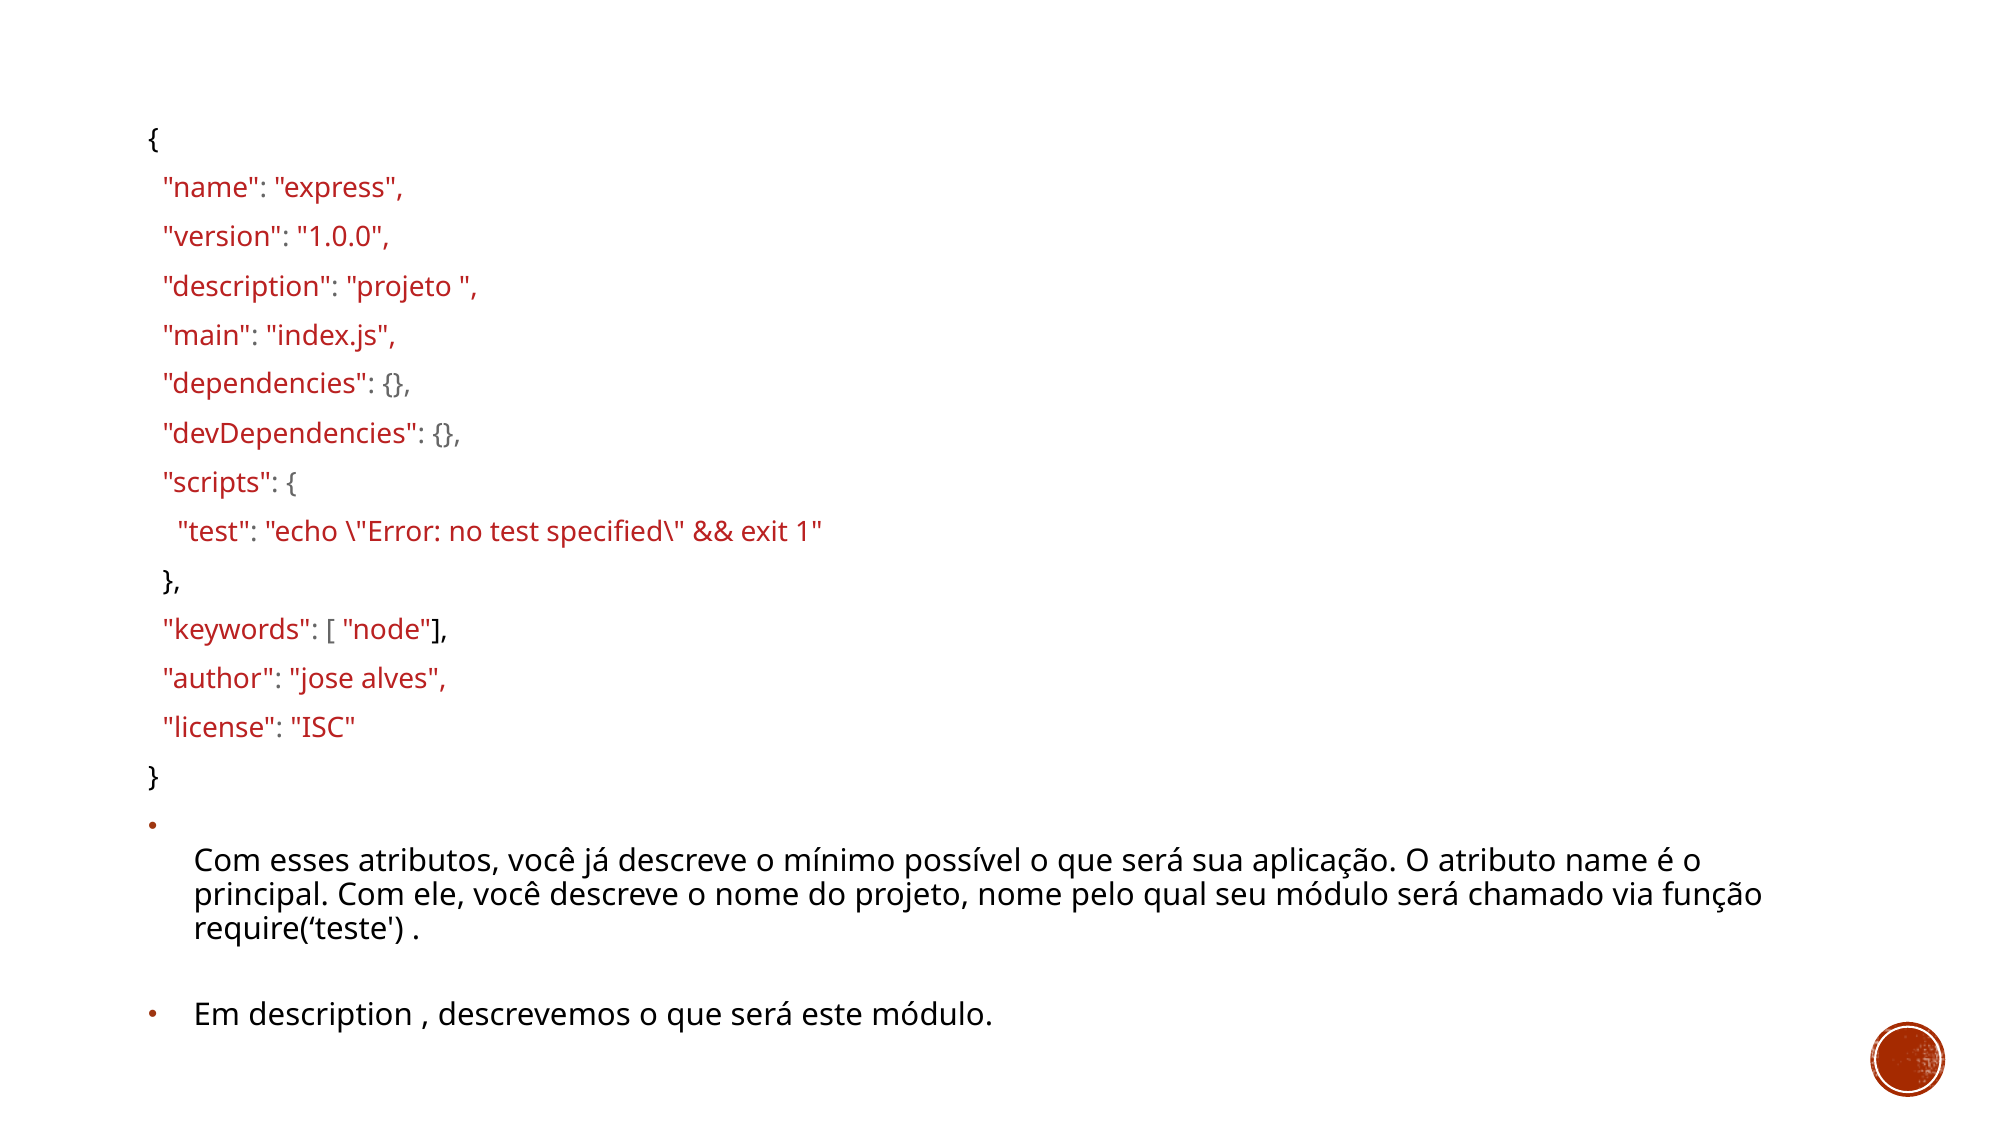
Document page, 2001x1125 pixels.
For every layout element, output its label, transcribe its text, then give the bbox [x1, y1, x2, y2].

list { "name": "express", "version": "1.0.0", "description": "projeto ", "main": "index.js", "dependencies": {}, "devDependencies": {}, "scripts": { "test": "echo \"Error: no test specified\" && exit 1" }, "keywords": [ "node"], "author": "jose alves", "license": "ISC" } Com esses atributos, você já descreve o mínimo possível o que será sua aplicação. O atributo name é o principal. Com ele, você descreve o nome do projeto, nome pelo qual seu módulo será chamado via função require(‘teste') . Em description , descrevemos o que será este módulo. [133, 117, 1784, 1077]
